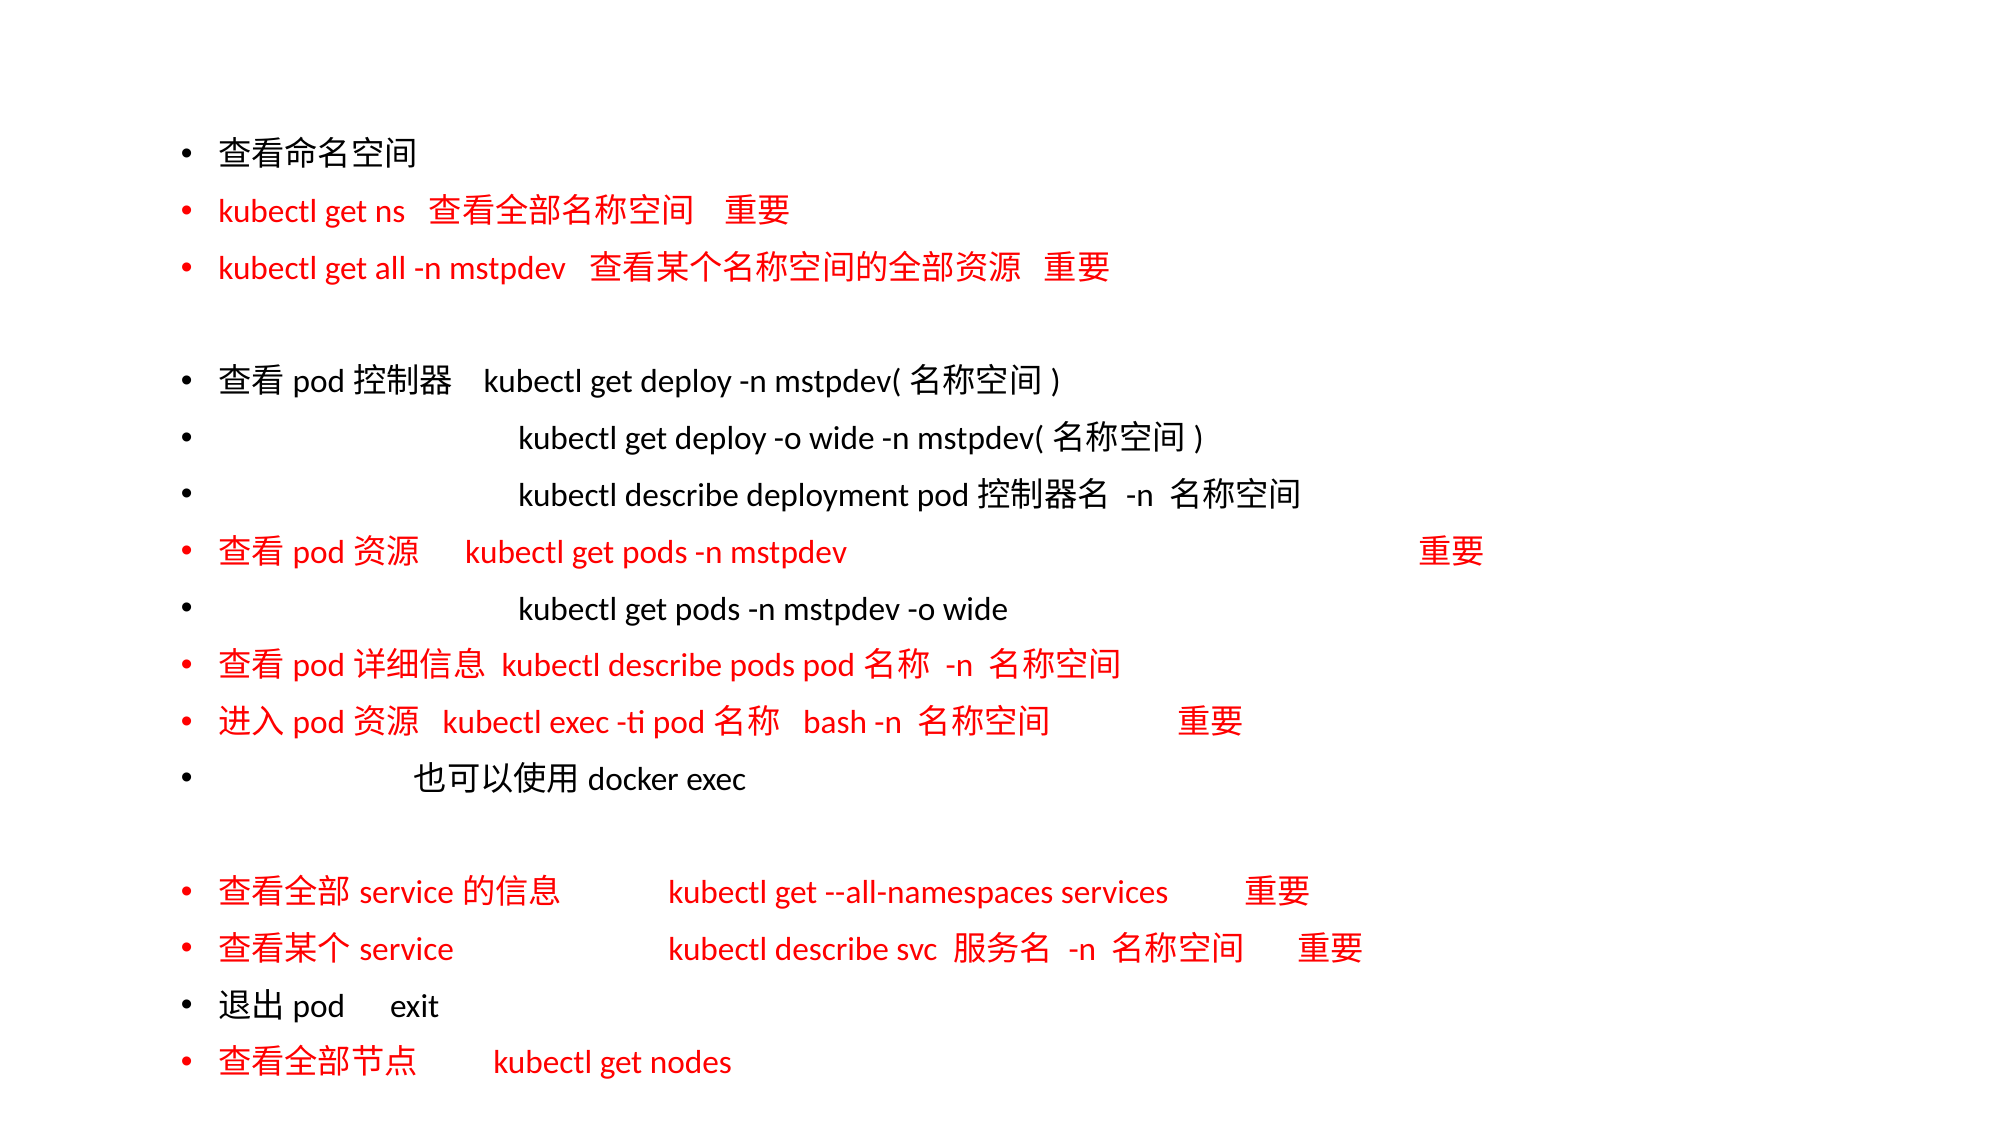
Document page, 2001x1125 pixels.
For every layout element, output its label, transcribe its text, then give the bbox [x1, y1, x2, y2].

list 查看命名空间 kubectl get ns 查看全部名称空间 重要 kubectl get all -n mstpdev 查看某个名称空间的全部资源 重要 查看pod控制器 kubectl get deploy -n mstpdev(名称空间) kubectl get deploy -o wide -n mstpdev(名称空间) kubectl describe deployment pod控制器名 -n 名称空间 查看pod资源 kubectl get pods -n mstpdev 重要 kubectl get pods -n mstpdev -o wide 查看pod详细信息 kubectl describe pods pod名称 -n 名称空间 进入pod资源 kubectl exec -ti pod名称 bash -n 名称空间 重要 也可以使用docker exec 查看全部service的信息 kubectl get --all-namespaces services 重要 查看某个service kubectl describe svc 服务名 -n 名称空间 重要 退出pod exit 查看全部节点 kubectl get nodes [165, 129, 1891, 1103]
